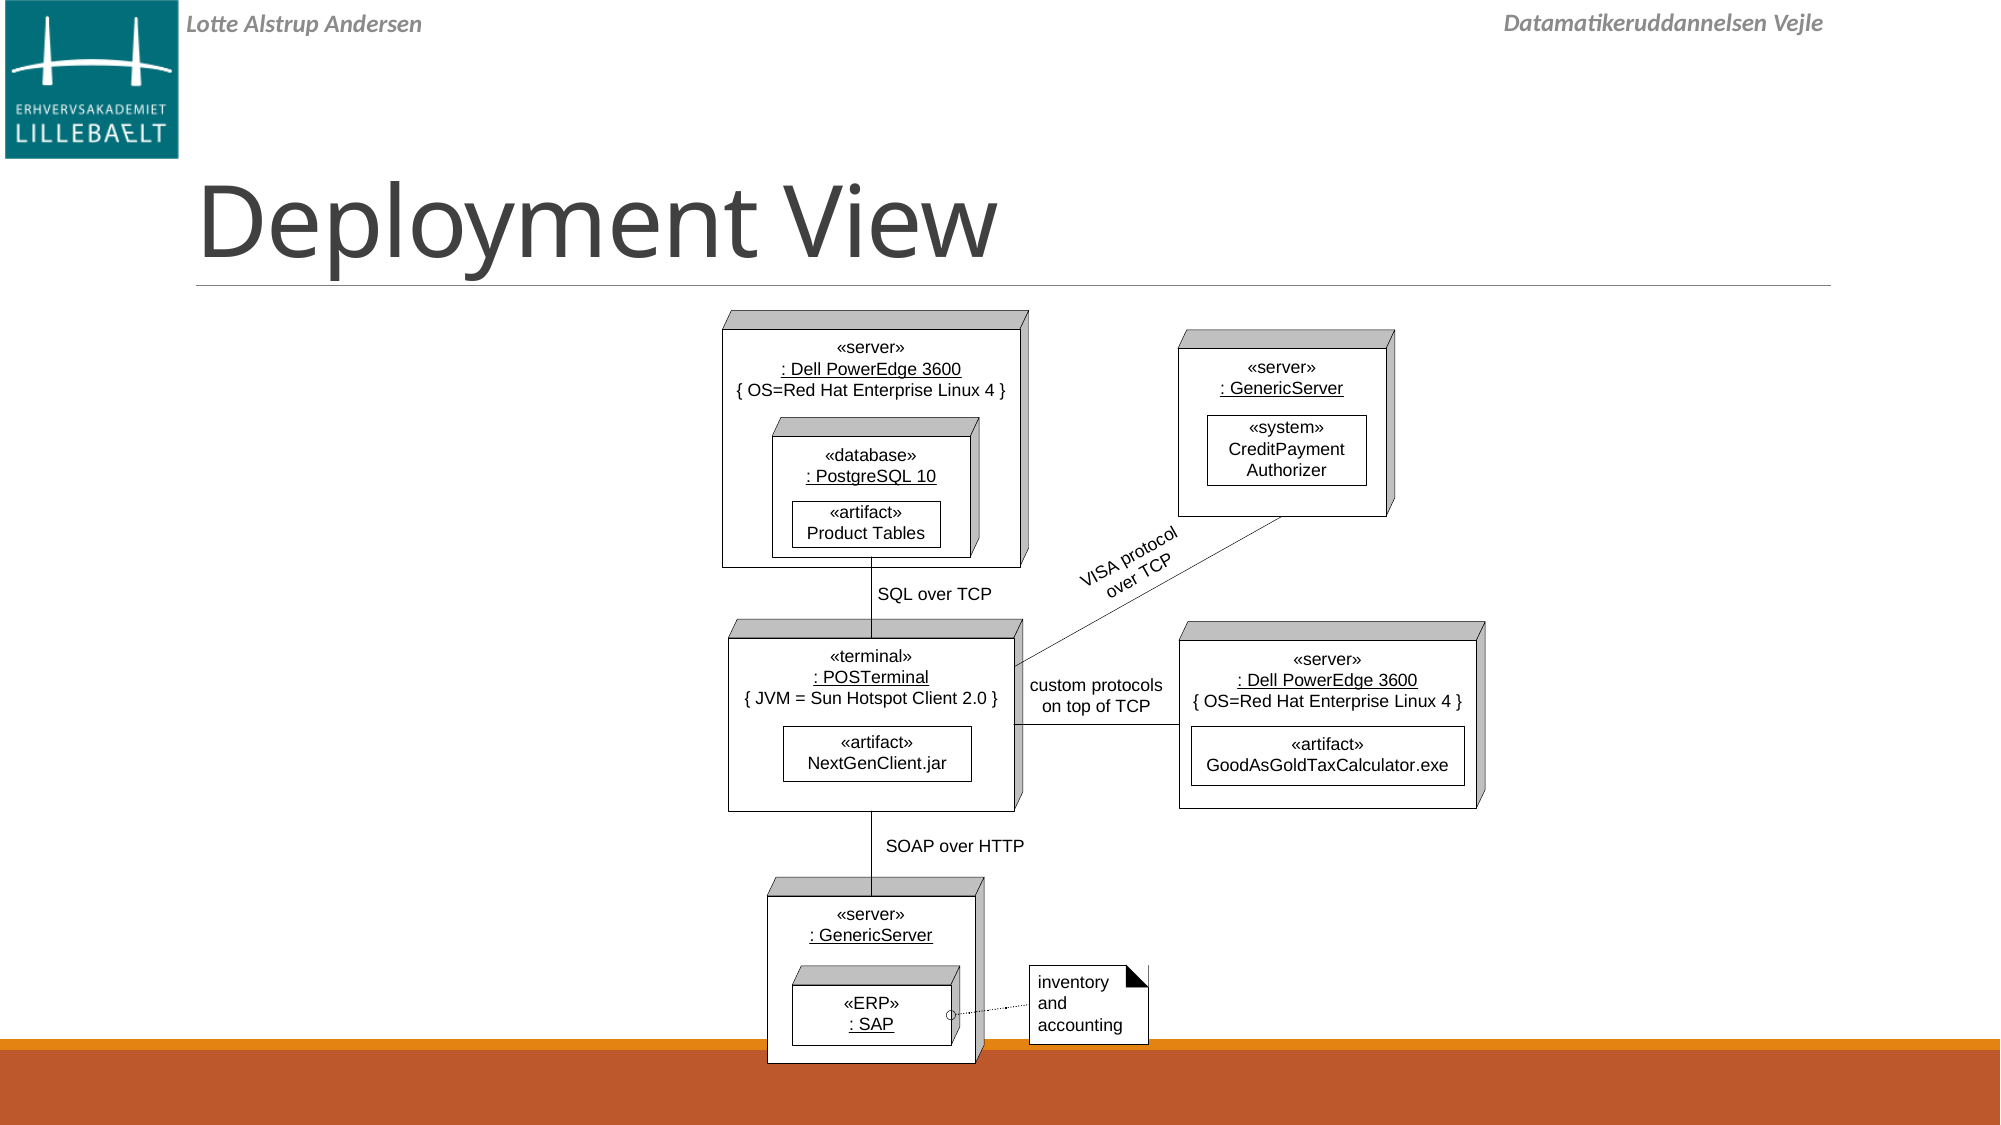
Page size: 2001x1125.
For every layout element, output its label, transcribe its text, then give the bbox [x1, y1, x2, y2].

picture [4, 0, 180, 160]
title Deployment View [180, 47, 1830, 285]
picture [718, 306, 1488, 1067]
